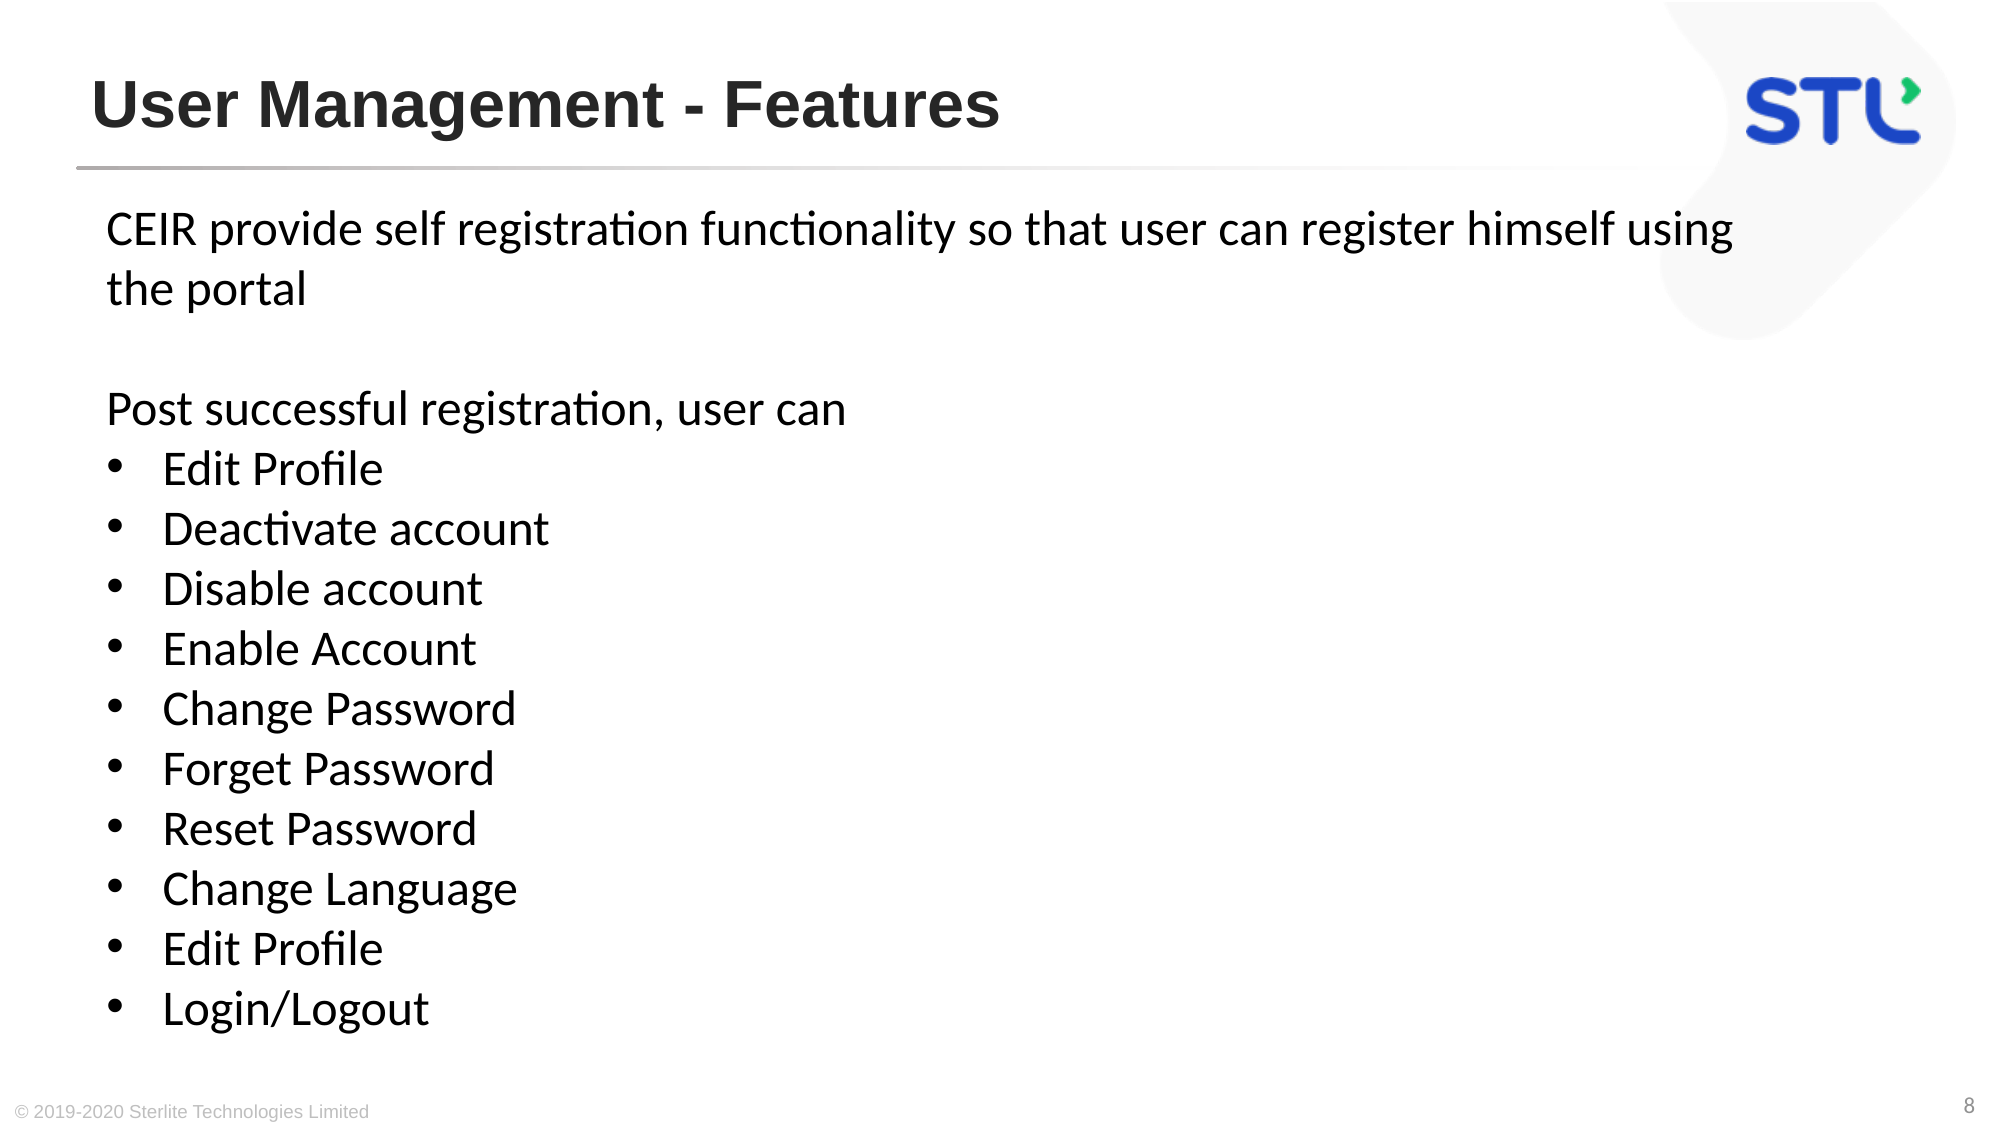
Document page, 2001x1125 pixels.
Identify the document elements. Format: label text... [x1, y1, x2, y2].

title User Management - Features [76, 35, 1564, 167]
text_box CEIR provide self registration functionality so that user can register himself using the portal Post successful registration, user can Edit Profile Deactivate account Disable account Enable Account Change Password Forget Password Reset Password Change Language Edit Profile Login/Logout [91, 187, 1812, 1125]
picture [1746, 77, 1921, 145]
slide_number 8 [1955, 1083, 1996, 1125]
footer © 2019-2020 Sterlite Technologies Limited [0, 1083, 91, 1125]
